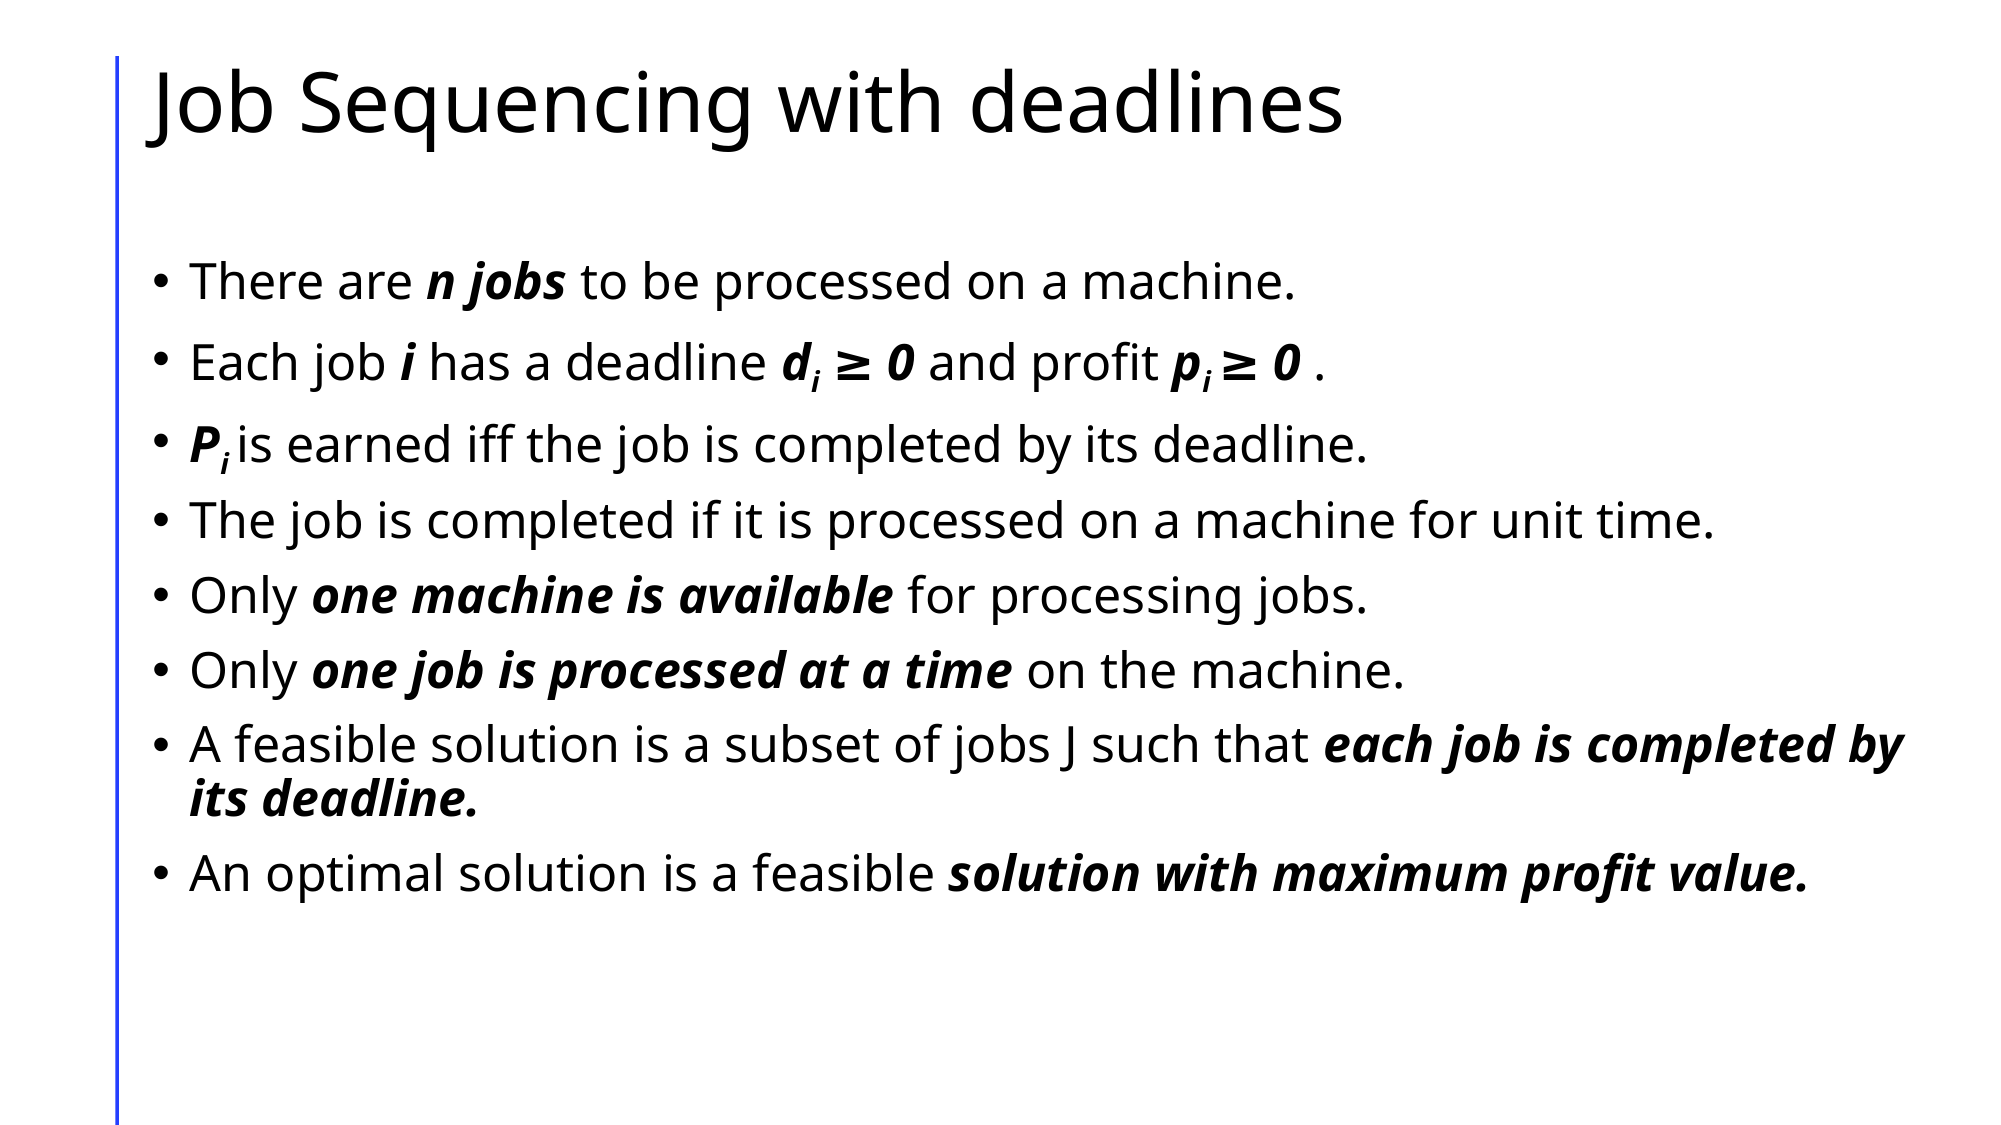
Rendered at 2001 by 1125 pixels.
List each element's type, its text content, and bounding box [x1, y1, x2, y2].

title Job Sequencing with deadlines [137, 33, 1863, 178]
list There are n jobs to be processed on a machine. Each job i has a deadline di ≥ 0 and profit pi ≥ 0 . Pi is earned iff the job is completed by its deadline. The job is completed if it is processed on a machine for unit time. Only one machine is available for processing jobs. Only one job is processed at a time on the machine. A feasible solution is a subset of jobs J such that each job is completed by its deadline. An optimal solution is a feasible solution with maximum profit value. [137, 248, 1957, 1014]
